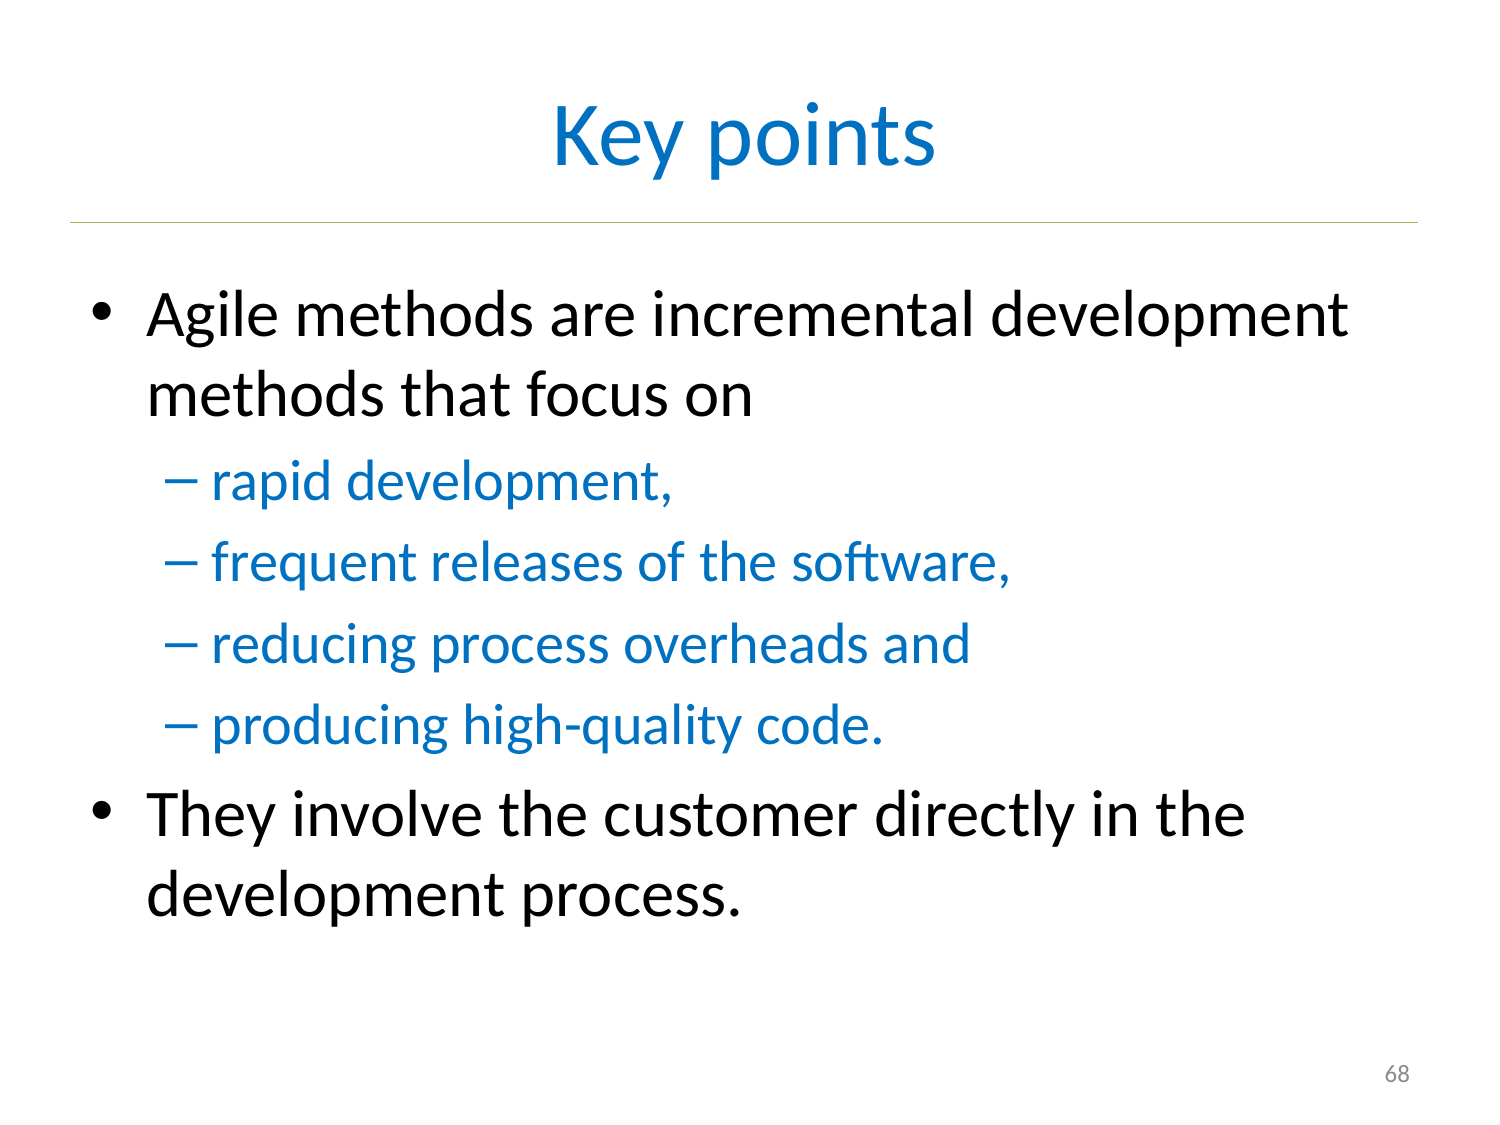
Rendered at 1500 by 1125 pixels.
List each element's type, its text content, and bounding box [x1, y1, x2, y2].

title Key points [70, 35, 1421, 223]
list Agile methods are incremental development methods that focus on rapid development, frequent releases of the software, reducing process overheads and producing high-quality code. They involve the customer directly in the development process. [75, 262, 1425, 1005]
slide_number 68 [1074, 1042, 1425, 1103]
